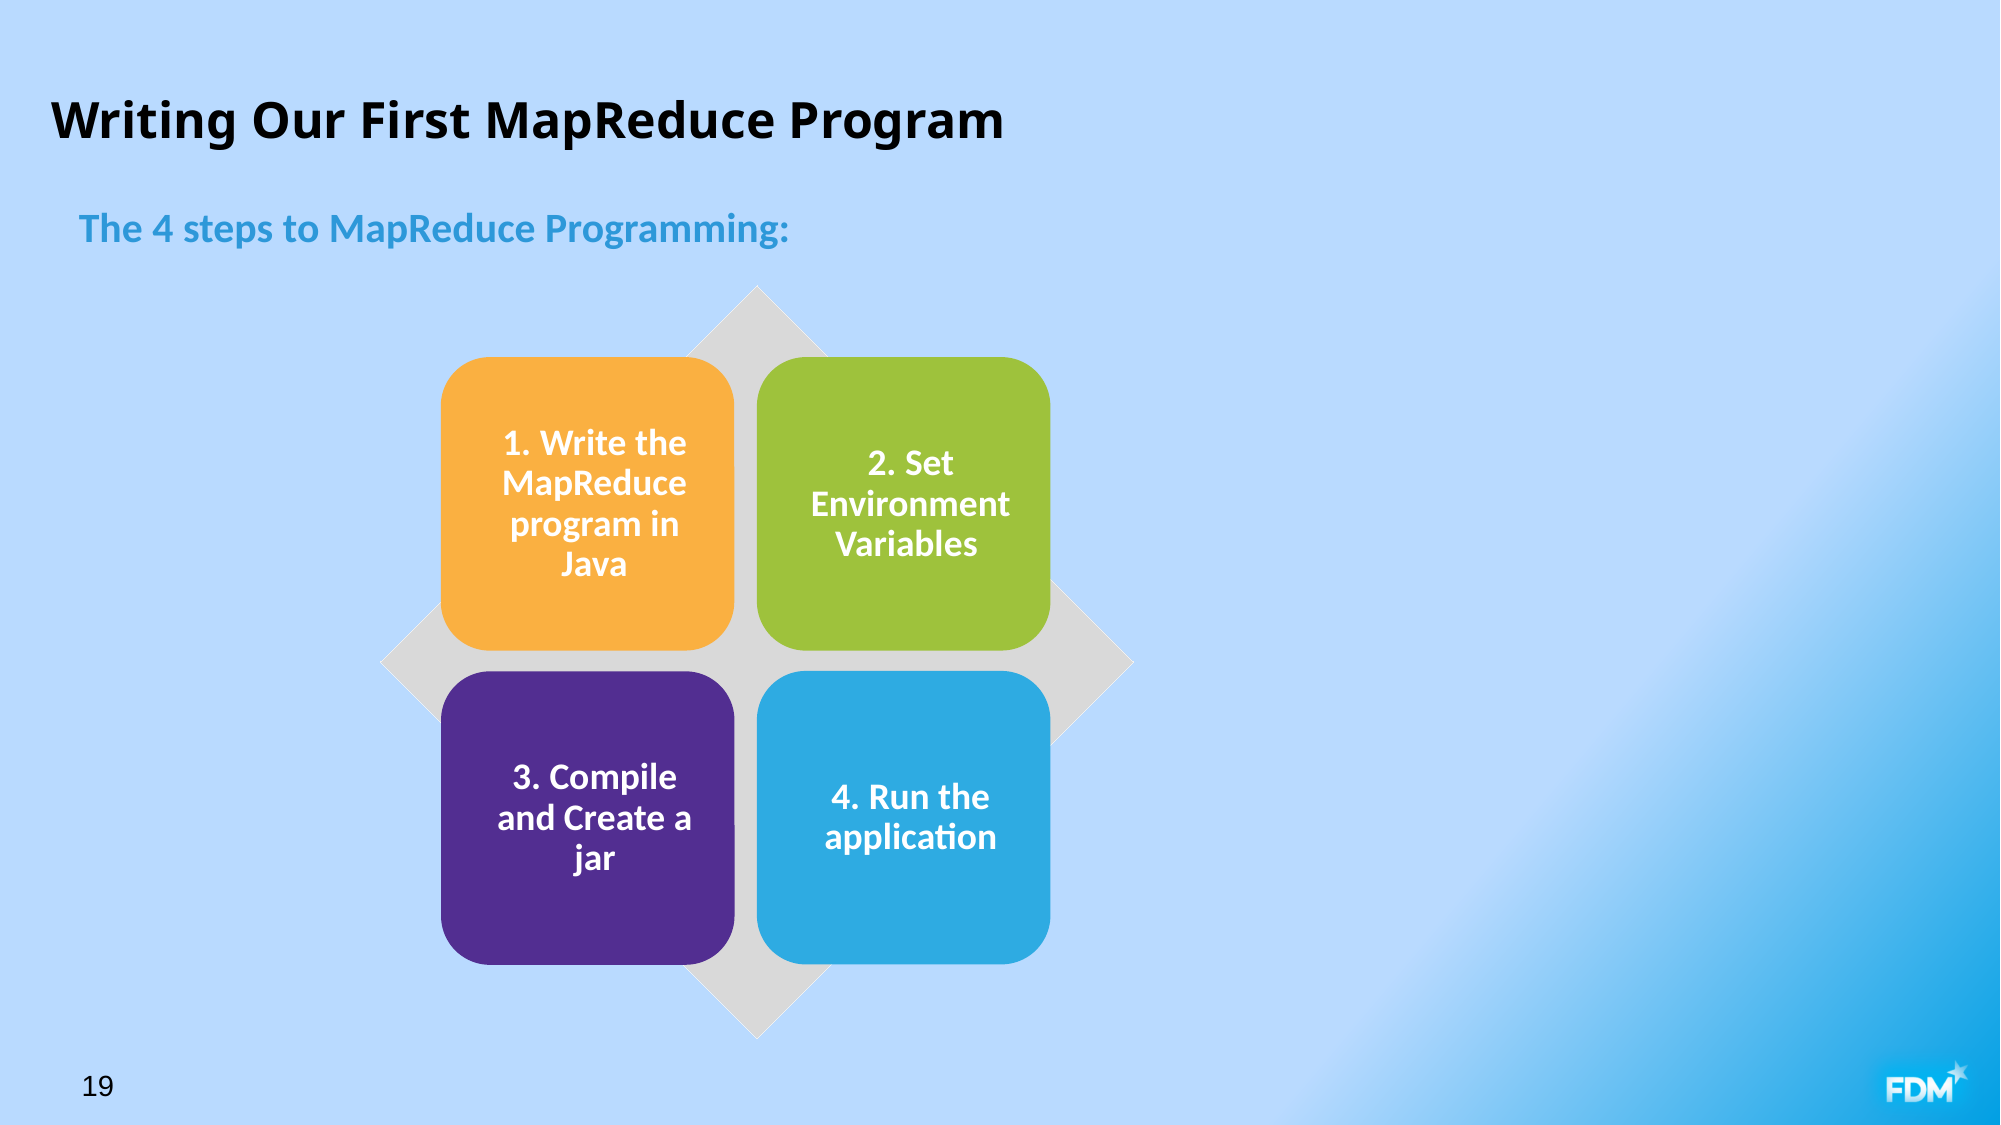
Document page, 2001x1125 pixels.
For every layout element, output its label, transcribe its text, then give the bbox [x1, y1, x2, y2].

text_box Writing Our First MapReduce Program [39, 76, 1879, 159]
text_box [249, 285, 1242, 1039]
slide_number 19 [66, 1060, 534, 1110]
text_box The 4 steps to MapReduce Programming: [66, 189, 894, 264]
picture [1858, 1029, 2000, 1125]
